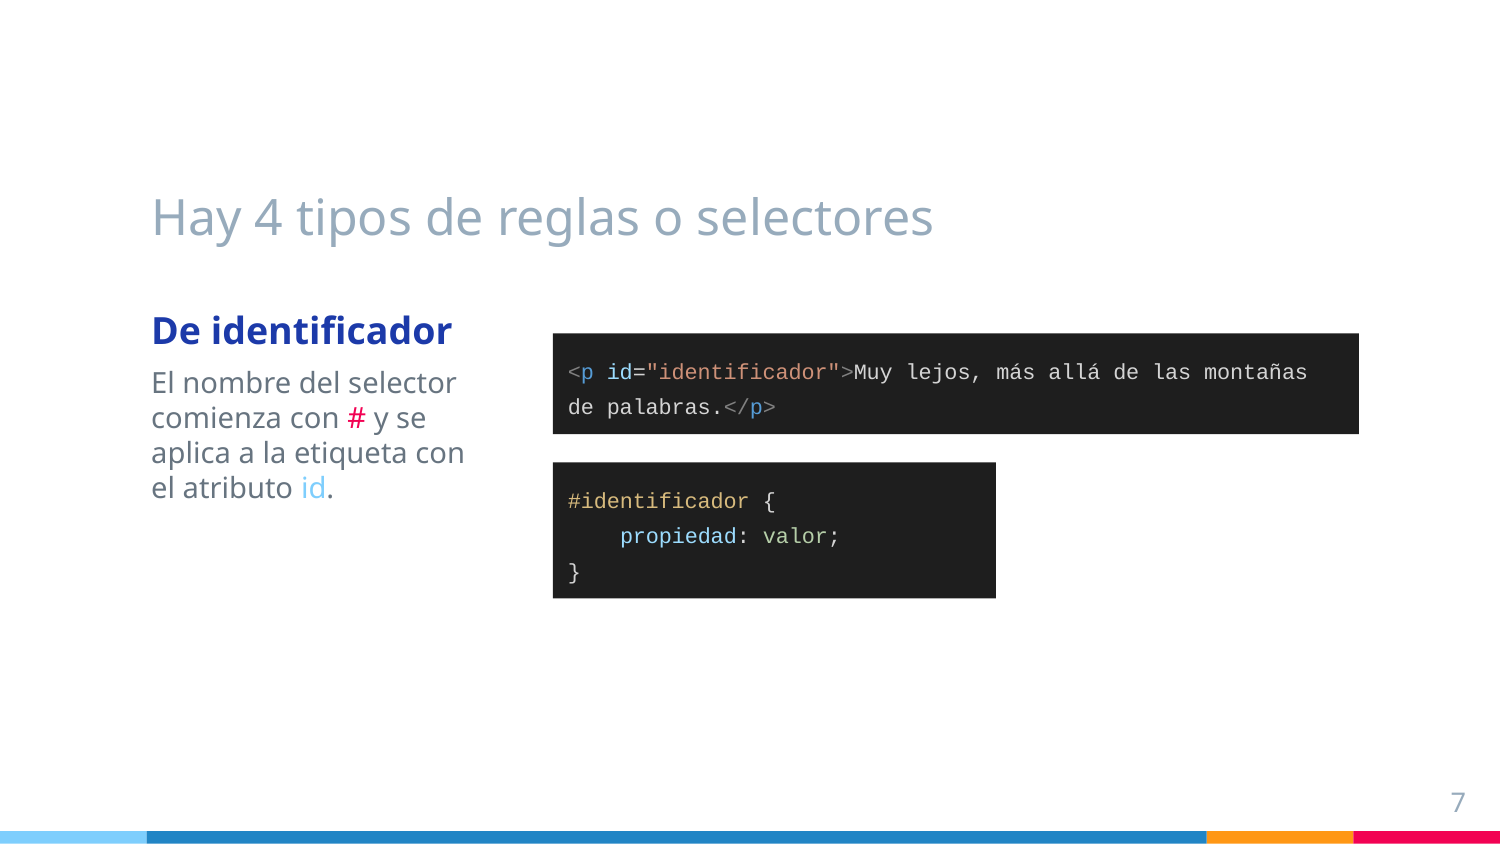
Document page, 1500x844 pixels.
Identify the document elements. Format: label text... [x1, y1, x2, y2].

slide_number ‹#› [1391, 770, 1482, 822]
text_box #identificador { propiedad: valor; } [552, 462, 996, 599]
text_box <p id="identificador">Muy lejos, más allá de las montañas de palabras.</p> [552, 333, 1359, 435]
title Hay 4 tipos de reglas o selectores [136, 110, 1095, 322]
list De identificador El nombre del selector comienza con # y se aplica a la etiqueta con el atributo id. [136, 322, 505, 520]
